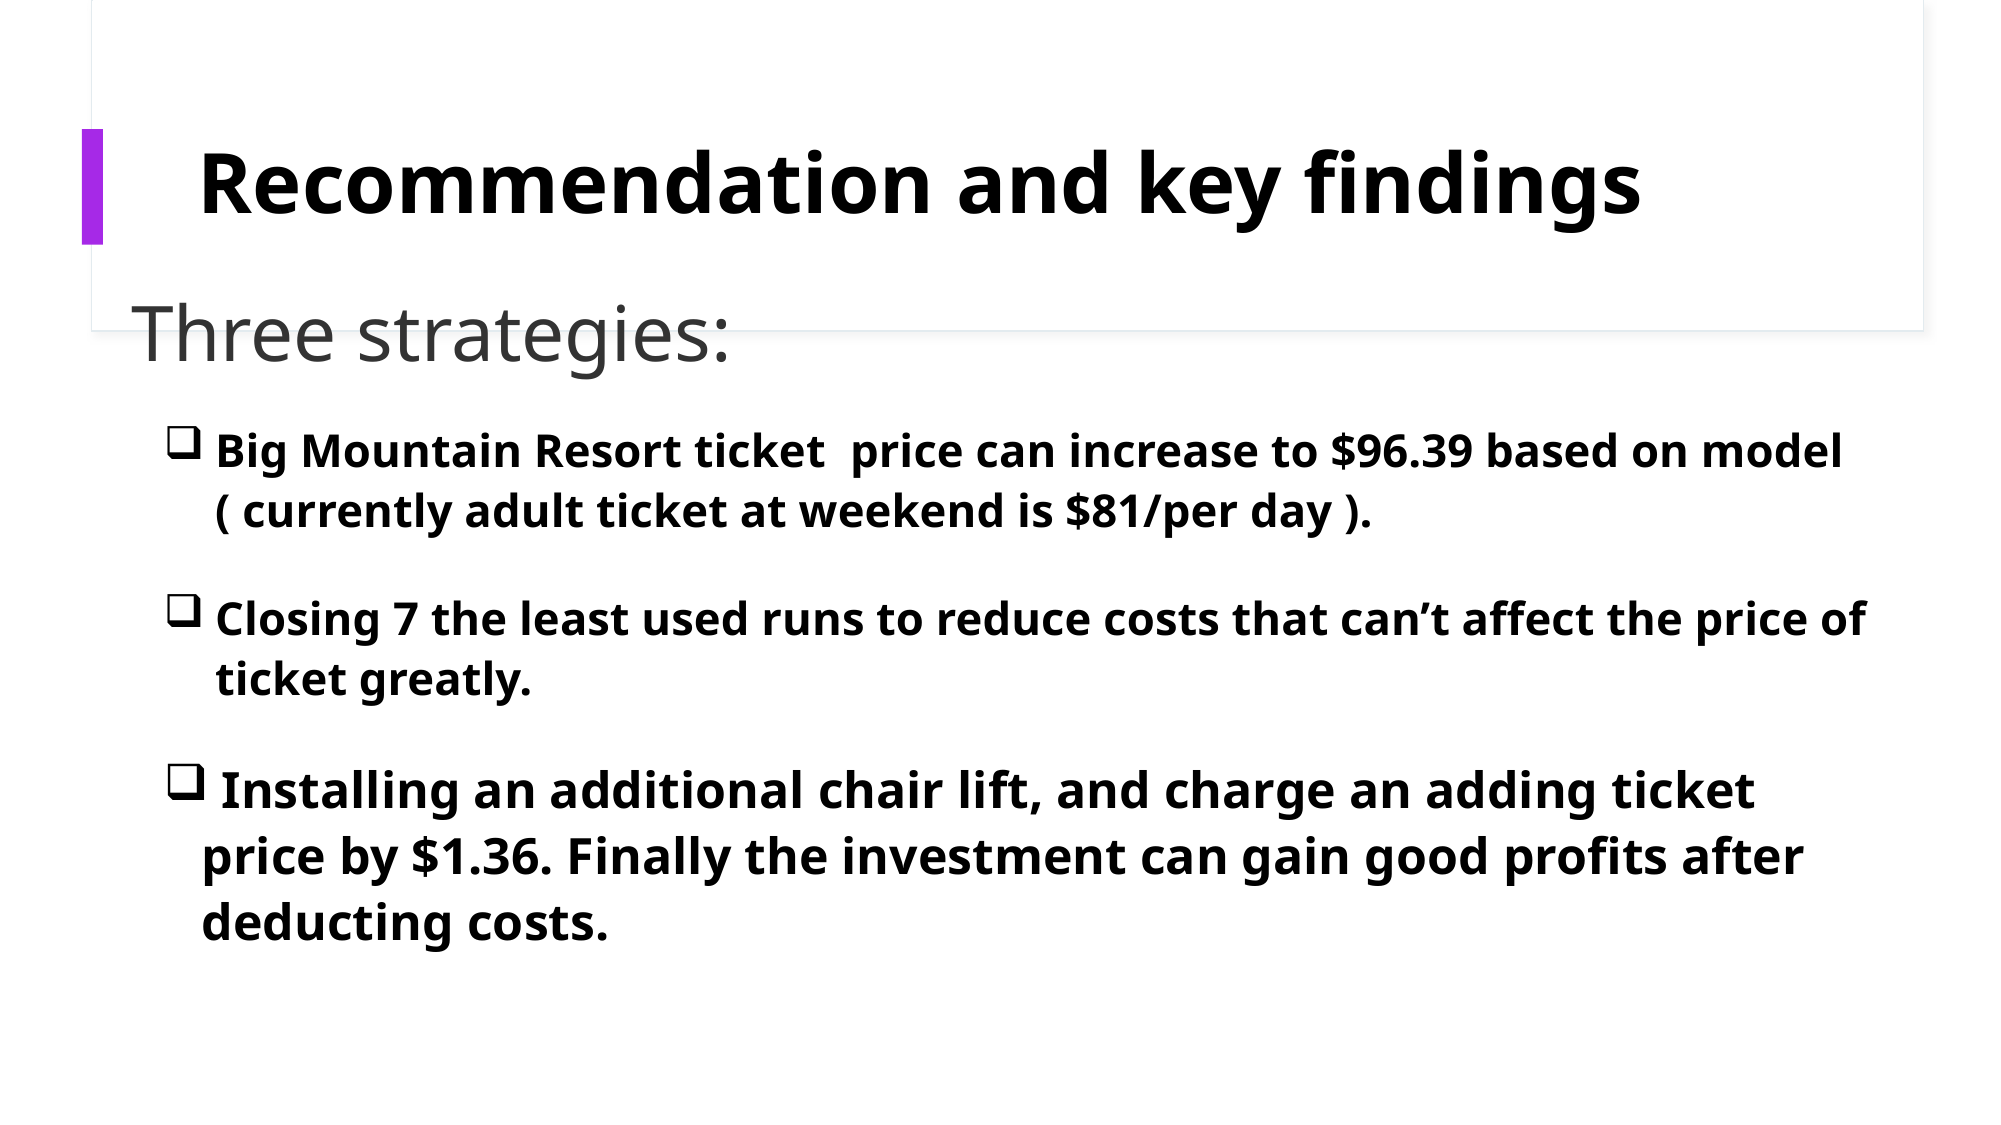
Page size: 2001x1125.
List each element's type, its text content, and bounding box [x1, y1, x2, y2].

text_box Three strategies: [116, 261, 753, 384]
list Closing 7 the least used runs to reduce costs that can’t affect the price of ticket greatly. [148, 576, 1890, 712]
title Recommendation and key findings [183, 90, 1851, 284]
list Installing an additional chair lift, and charge an adding ticket price by $1.36. Finally the investment can gain good profits after deducting costs. [148, 744, 1890, 992]
list Big Mountain Resort ticket price can increase to $96.39 based on model ( currently adult ticket at weekend is $81/per day ). [148, 408, 1909, 544]
